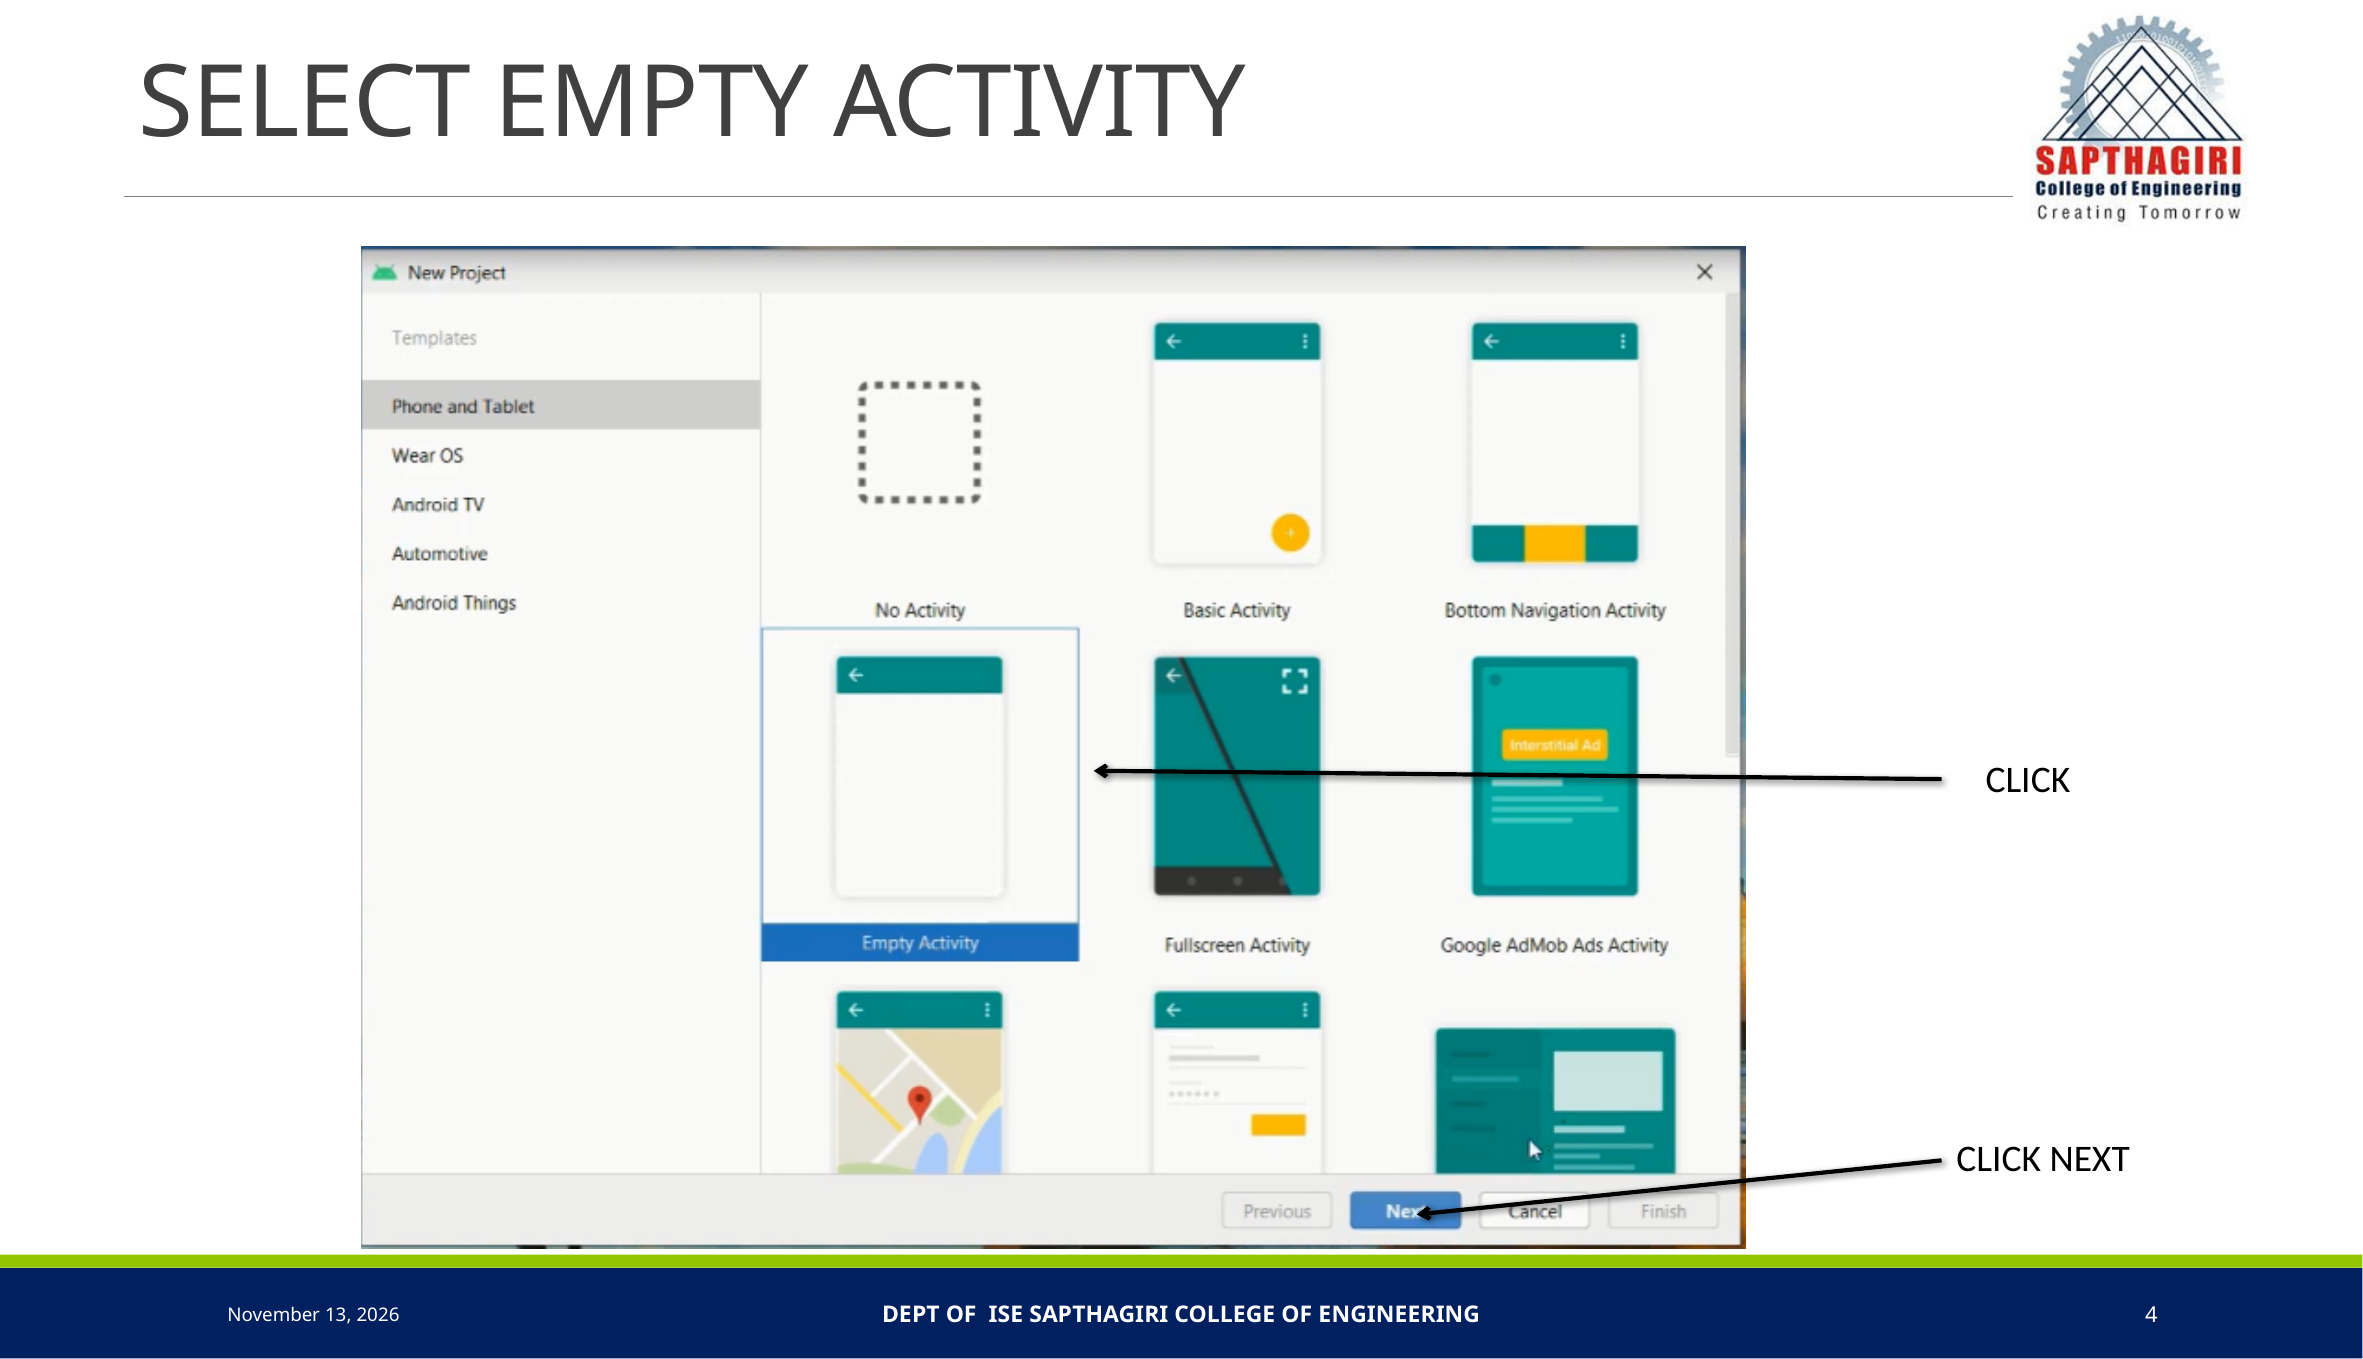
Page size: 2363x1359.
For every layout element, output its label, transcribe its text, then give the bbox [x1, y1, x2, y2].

slide_number 4 [1918, 1279, 2173, 1352]
text_box CLICK NEXT [1941, 1126, 2182, 1187]
picture [2013, 0, 2266, 237]
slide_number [212, 1279, 692, 1352]
picture [361, 246, 1747, 1250]
title SELECT EMPTY ACTIVITY [124, 21, 1999, 165]
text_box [1416, 1159, 1943, 1216]
footer Dept of ISE SAPTHAGIRI COLLEGE OF ENGINEERING [714, 1279, 1649, 1352]
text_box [1093, 770, 1943, 780]
text_box CLICK [1970, 747, 2194, 808]
